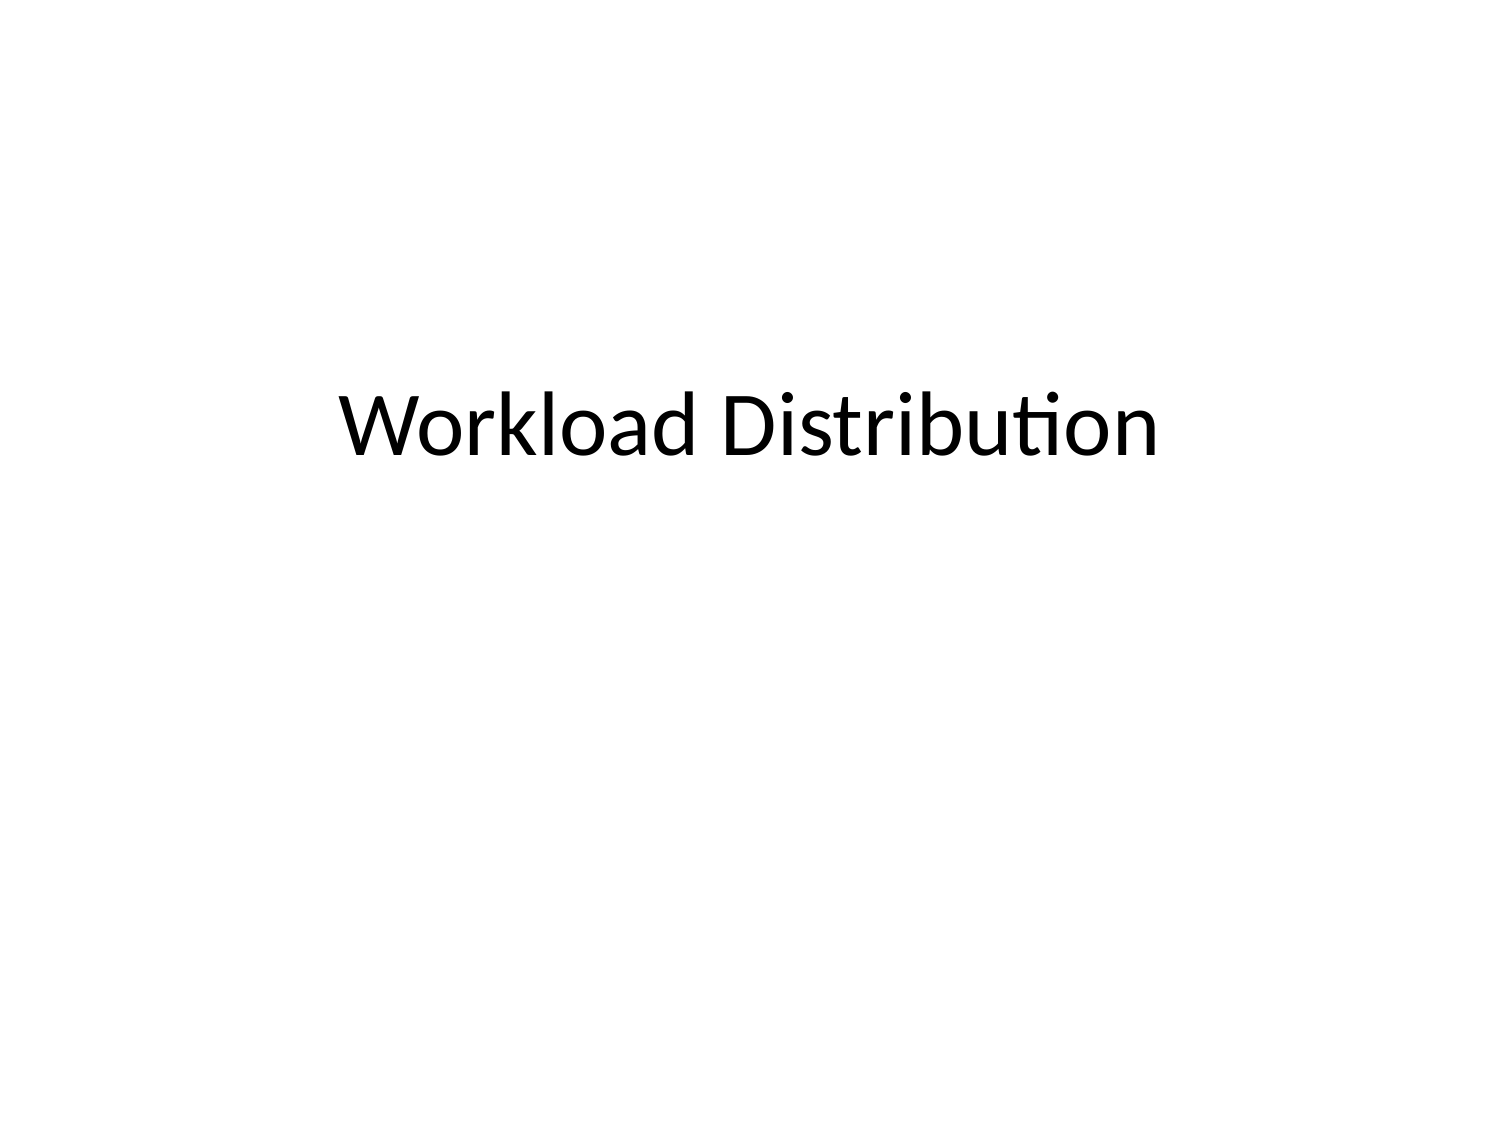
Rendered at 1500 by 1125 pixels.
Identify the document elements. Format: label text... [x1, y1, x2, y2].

title Workload Distribution [75, 324, 1425, 513]
